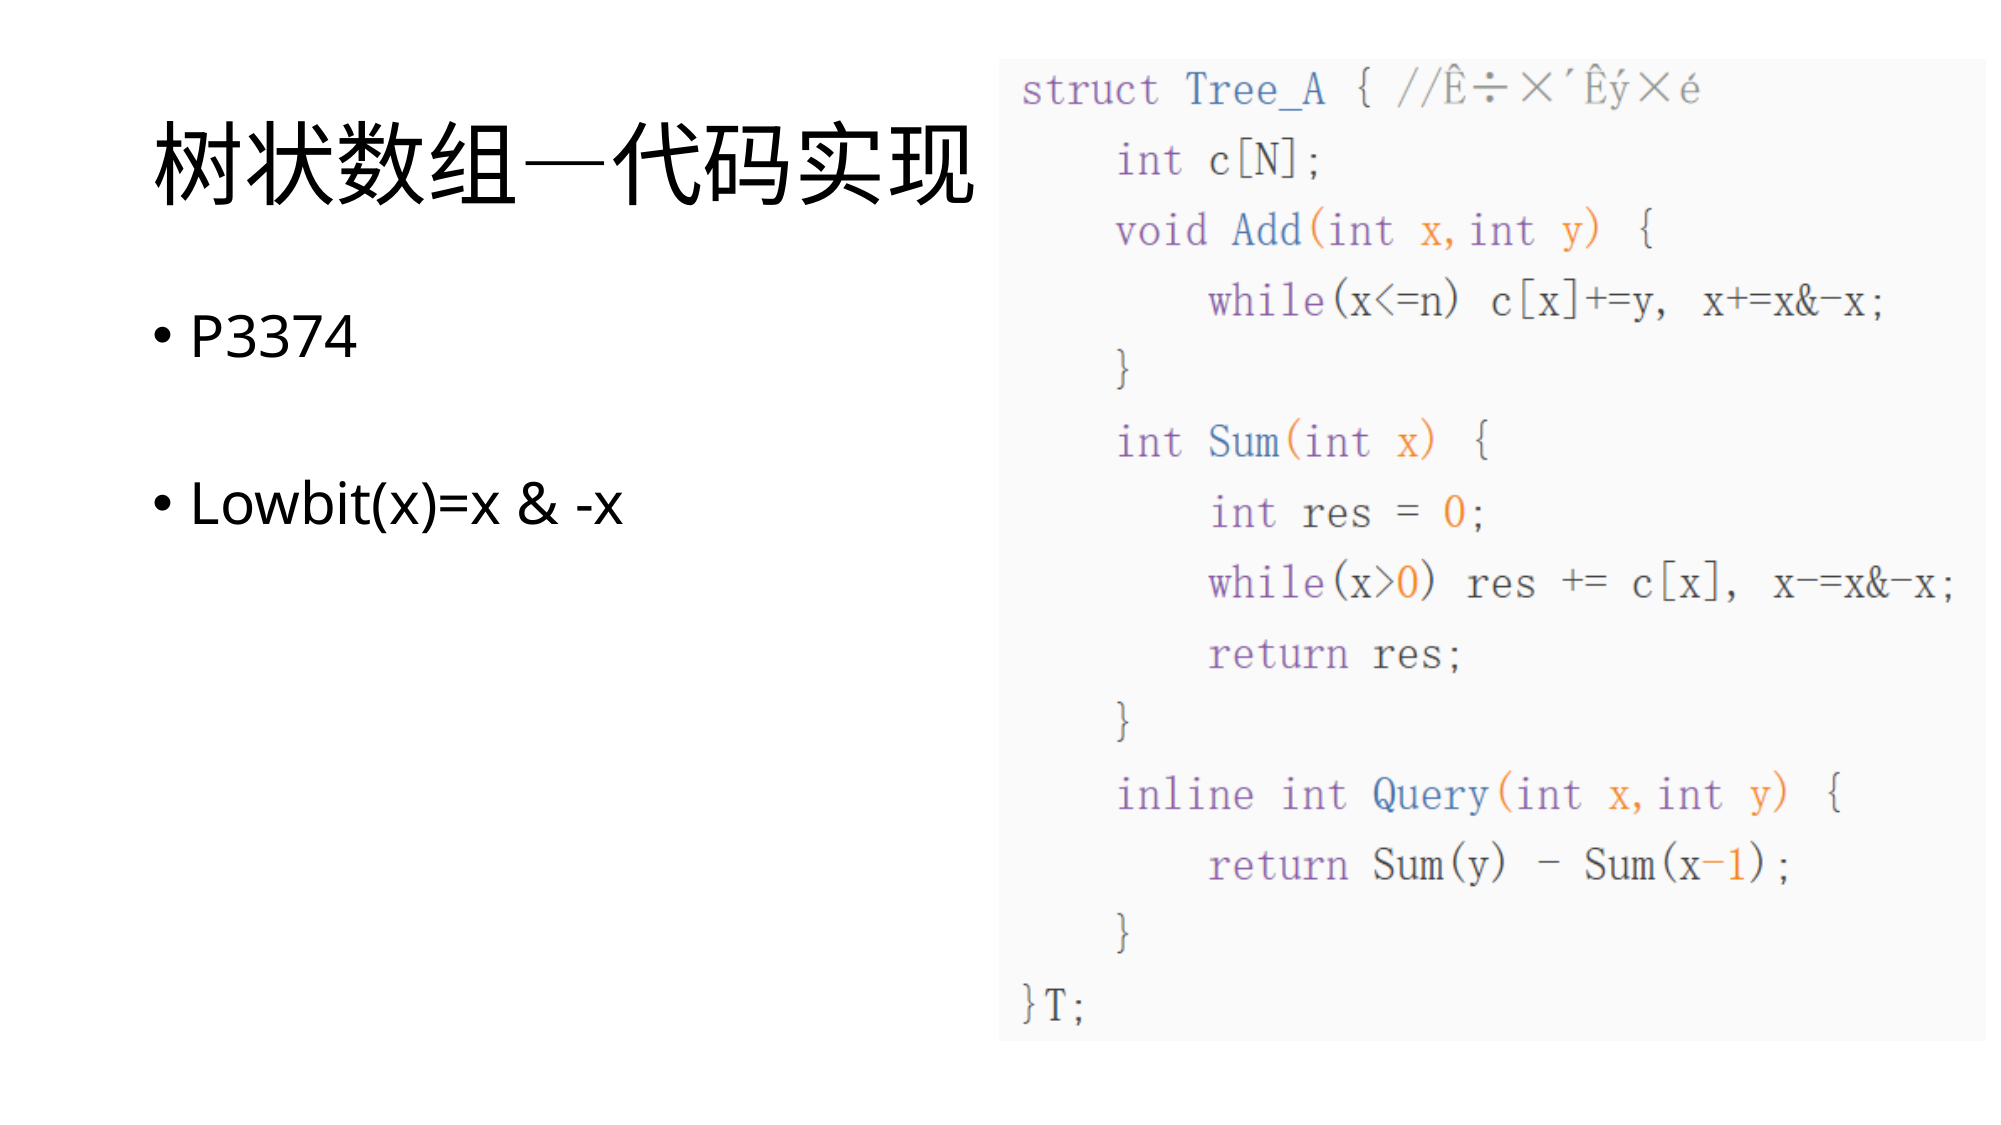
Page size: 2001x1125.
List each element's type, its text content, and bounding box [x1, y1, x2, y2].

title 树状数组—代码实现 [137, 59, 999, 278]
list P3374 Lowbit(x)=x & -x [137, 299, 999, 1014]
picture [999, 59, 1986, 1041]
